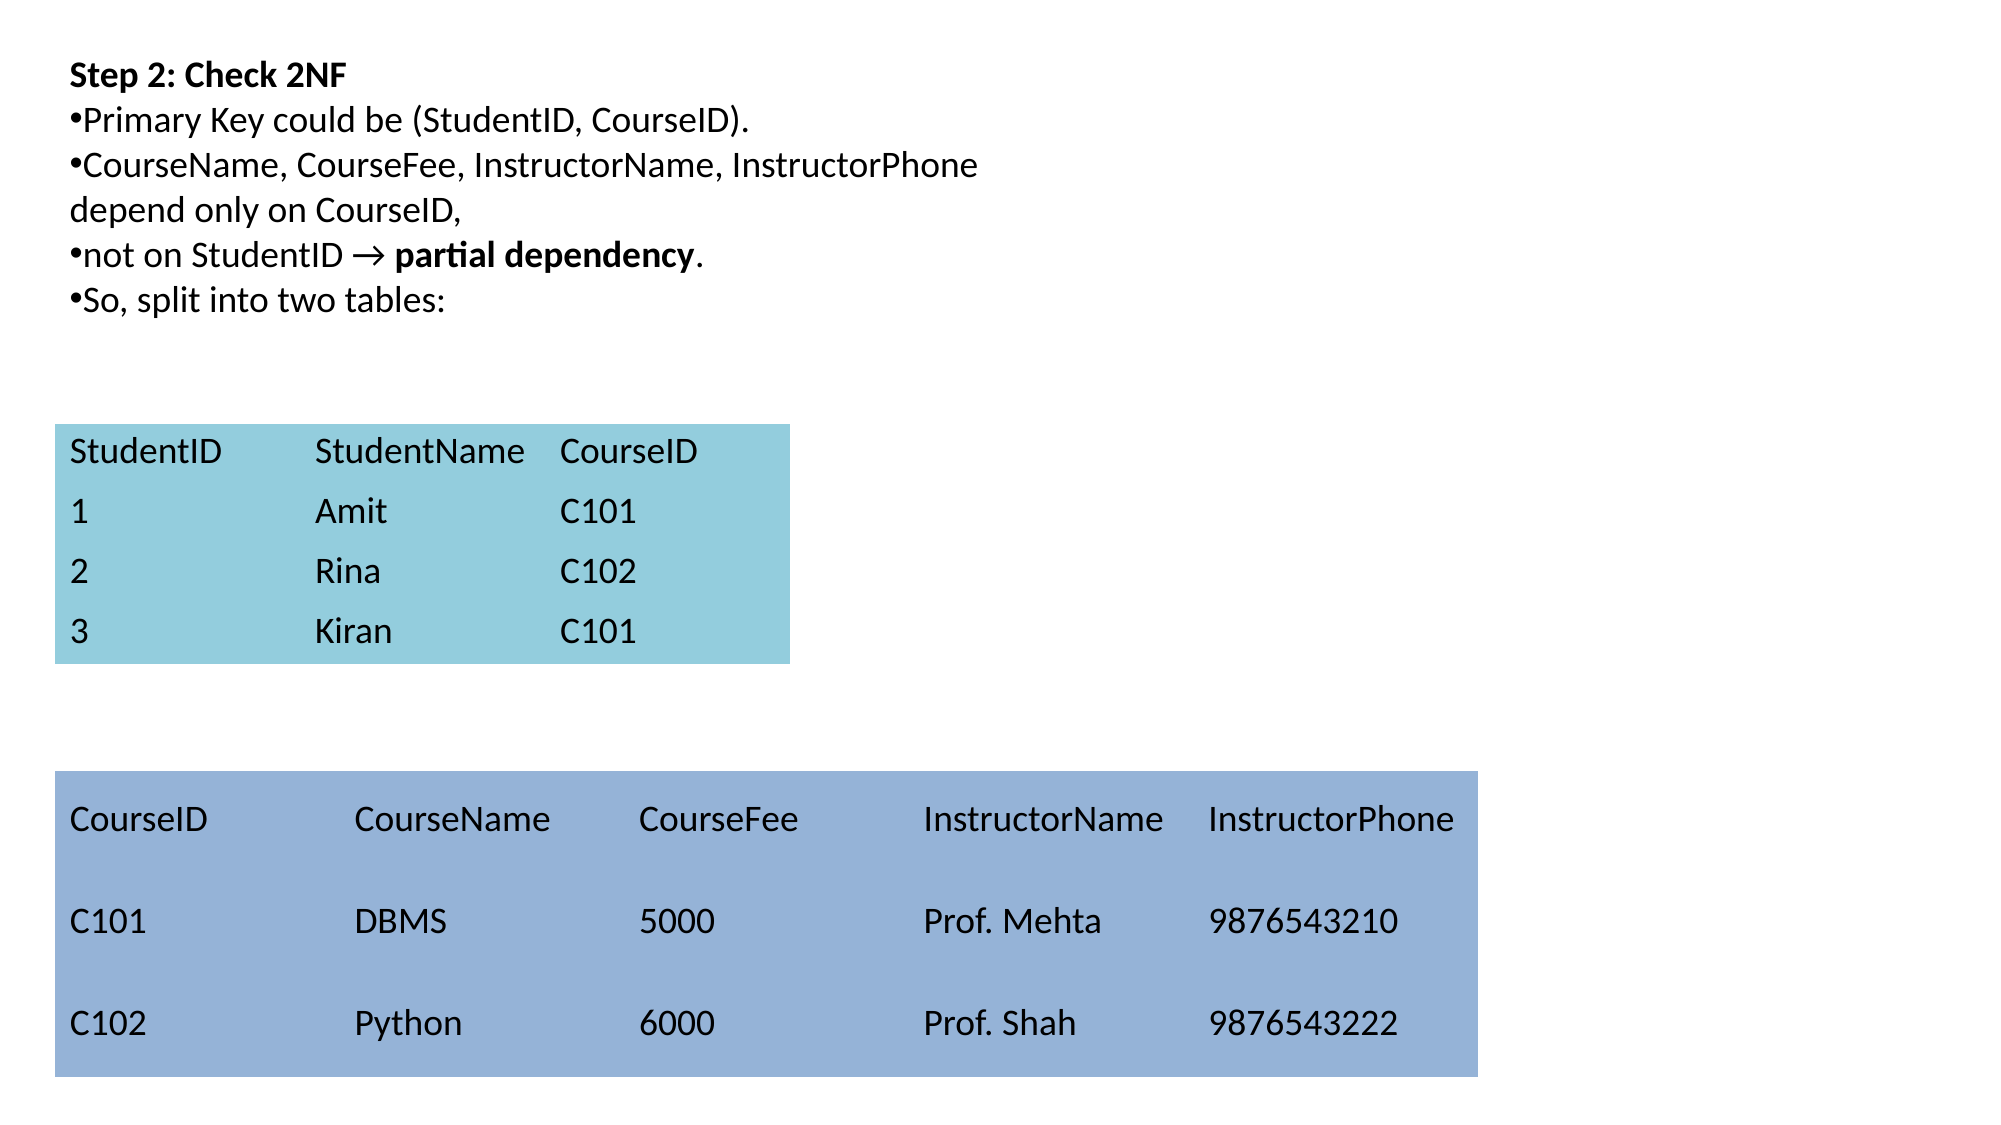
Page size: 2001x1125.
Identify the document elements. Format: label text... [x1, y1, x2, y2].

table_cell Rina [300, 544, 545, 604]
table_header CourseName [340, 771, 624, 873]
table_header CourseFee [624, 771, 909, 873]
table_header InstructorName [909, 771, 1193, 873]
table_cell Python [340, 975, 624, 1077]
table_header StudentName [300, 424, 545, 484]
table_cell Prof. Mehta [909, 873, 1193, 975]
table_cell C101 [55, 873, 340, 975]
table_cell C101 [545, 604, 790, 664]
table_cell 3 [55, 604, 300, 664]
table_cell C102 [545, 544, 790, 604]
text_box Step 2: Check 2NF Primary Key could be (StudentID, CourseID). CourseName, CourseFee, InstructorName, InstructorPhone depend only on CourseID, not on StudentID → partial dependency. So, split into two tables: [54, 42, 1055, 328]
table_cell 9876543222 [1193, 975, 1478, 1077]
table_header CourseID [545, 424, 790, 484]
table_cell Amit [300, 484, 545, 544]
table_cell 9876543210 [1193, 873, 1478, 975]
table_cell DBMS [340, 873, 624, 975]
table_cell 5000 [624, 873, 909, 975]
table_cell 2 [55, 544, 300, 604]
table_cell Kiran [300, 604, 545, 664]
table_header CourseID [55, 771, 340, 873]
table_cell 1 [55, 484, 300, 544]
table_cell C102 [55, 975, 340, 1077]
table_cell Prof. Shah [909, 975, 1193, 1077]
table_cell 6000 [624, 975, 909, 1077]
table_header StudentID [55, 424, 300, 484]
table_cell C101 [545, 484, 790, 544]
table_header InstructorPhone [1193, 771, 1478, 873]
